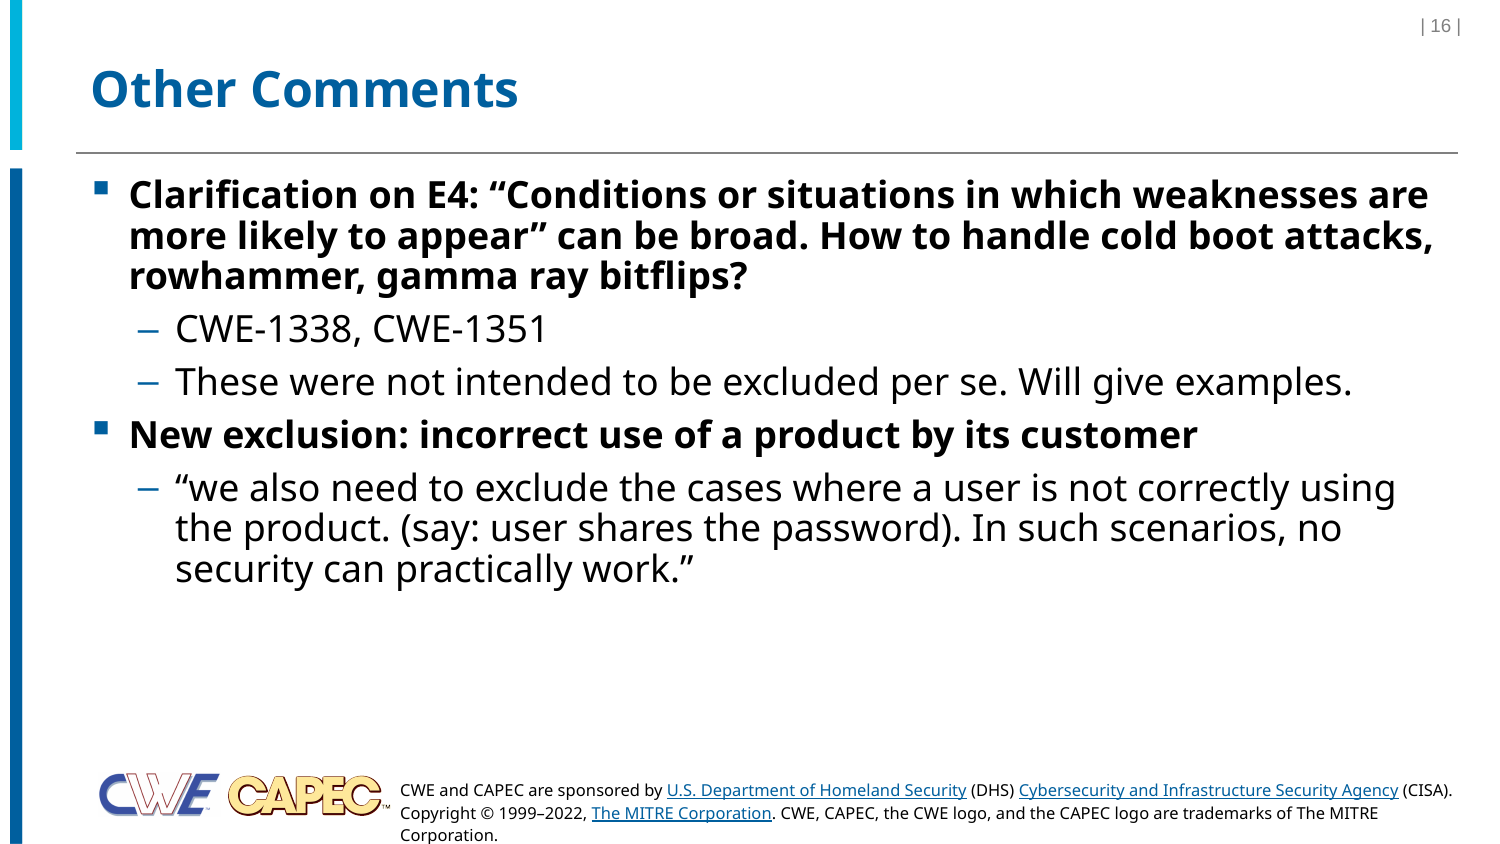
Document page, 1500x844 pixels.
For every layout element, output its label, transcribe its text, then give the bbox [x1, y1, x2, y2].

picture [98, 766, 395, 824]
list Clarification on E4: “Conditions or situations in which weaknesses are more likely to appear” can be broad. How to handle cold boot attacks, rowhammer, gamma ray bitflips? CWE-1338, CWE-1351 These were not intended to be excluded per se. Will give examples. New exclusion: incorrect use of a product by its customer “we also need to exclude the cases where a user is not correctly using the product. (say: user shares the password). In such scenarios, no security can practically work.” [75, 168, 1459, 759]
slide_number | 16 | [1264, 6, 1482, 38]
title Other Comments [75, 45, 1459, 138]
